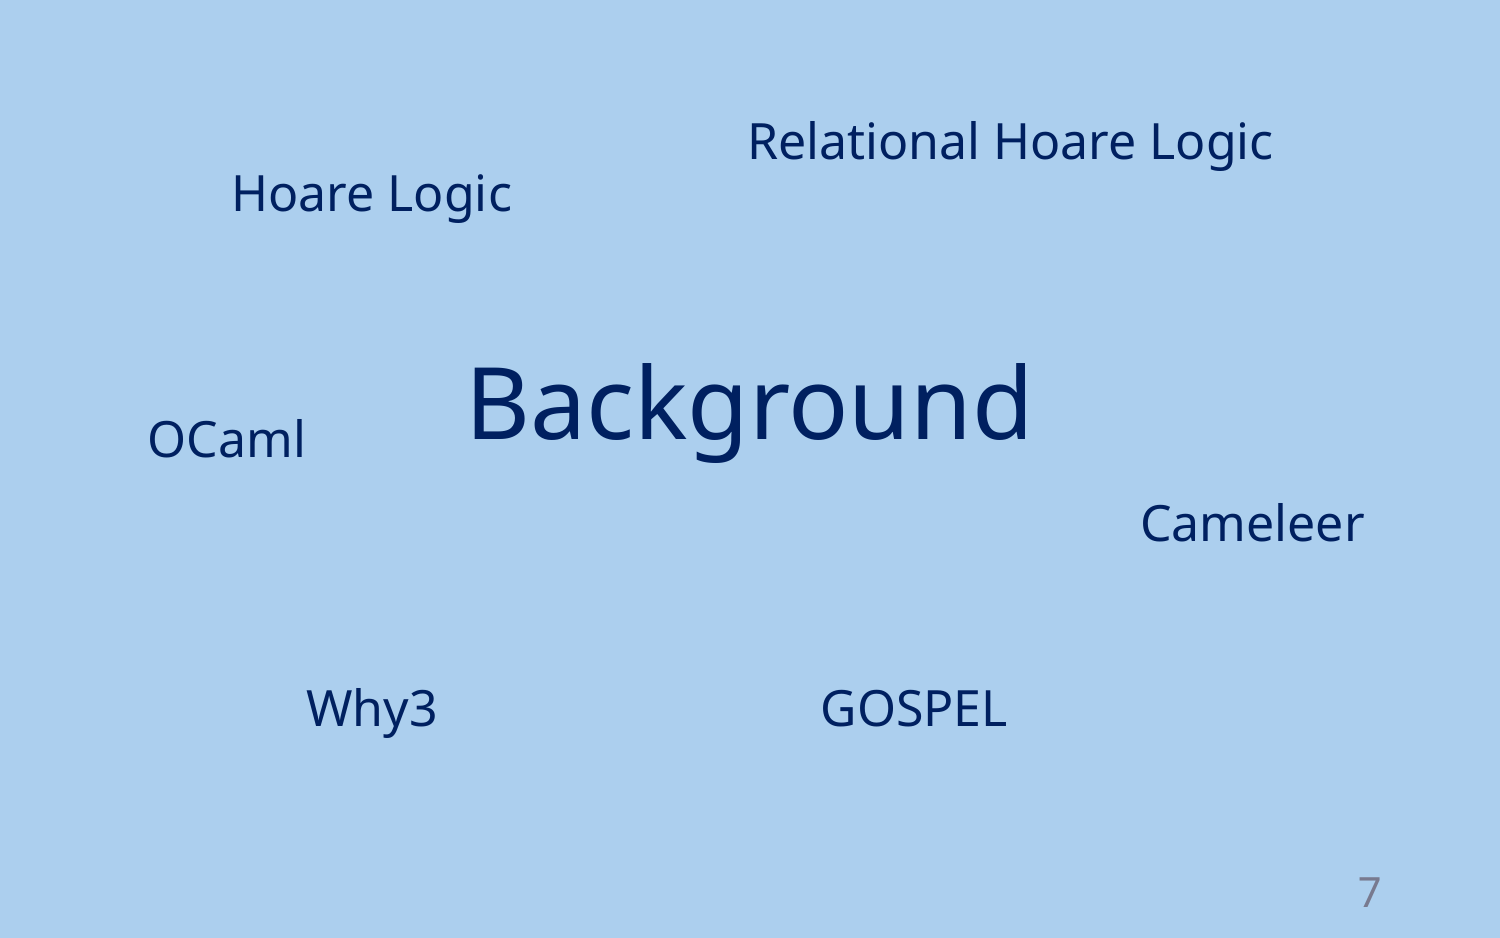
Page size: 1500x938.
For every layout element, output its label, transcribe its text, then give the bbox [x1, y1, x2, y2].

text_box Background [393, 332, 1107, 468]
text_box Relational Hoare Logic [732, 102, 1289, 177]
text_box OCaml [133, 400, 321, 476]
slide_number 7 [1059, 868, 1397, 919]
text_box Cameleer [1125, 484, 1380, 560]
text_box GOSPEL [806, 668, 1023, 744]
text_box Hoare Logic [216, 154, 527, 229]
text_box Why3 [291, 668, 453, 744]
